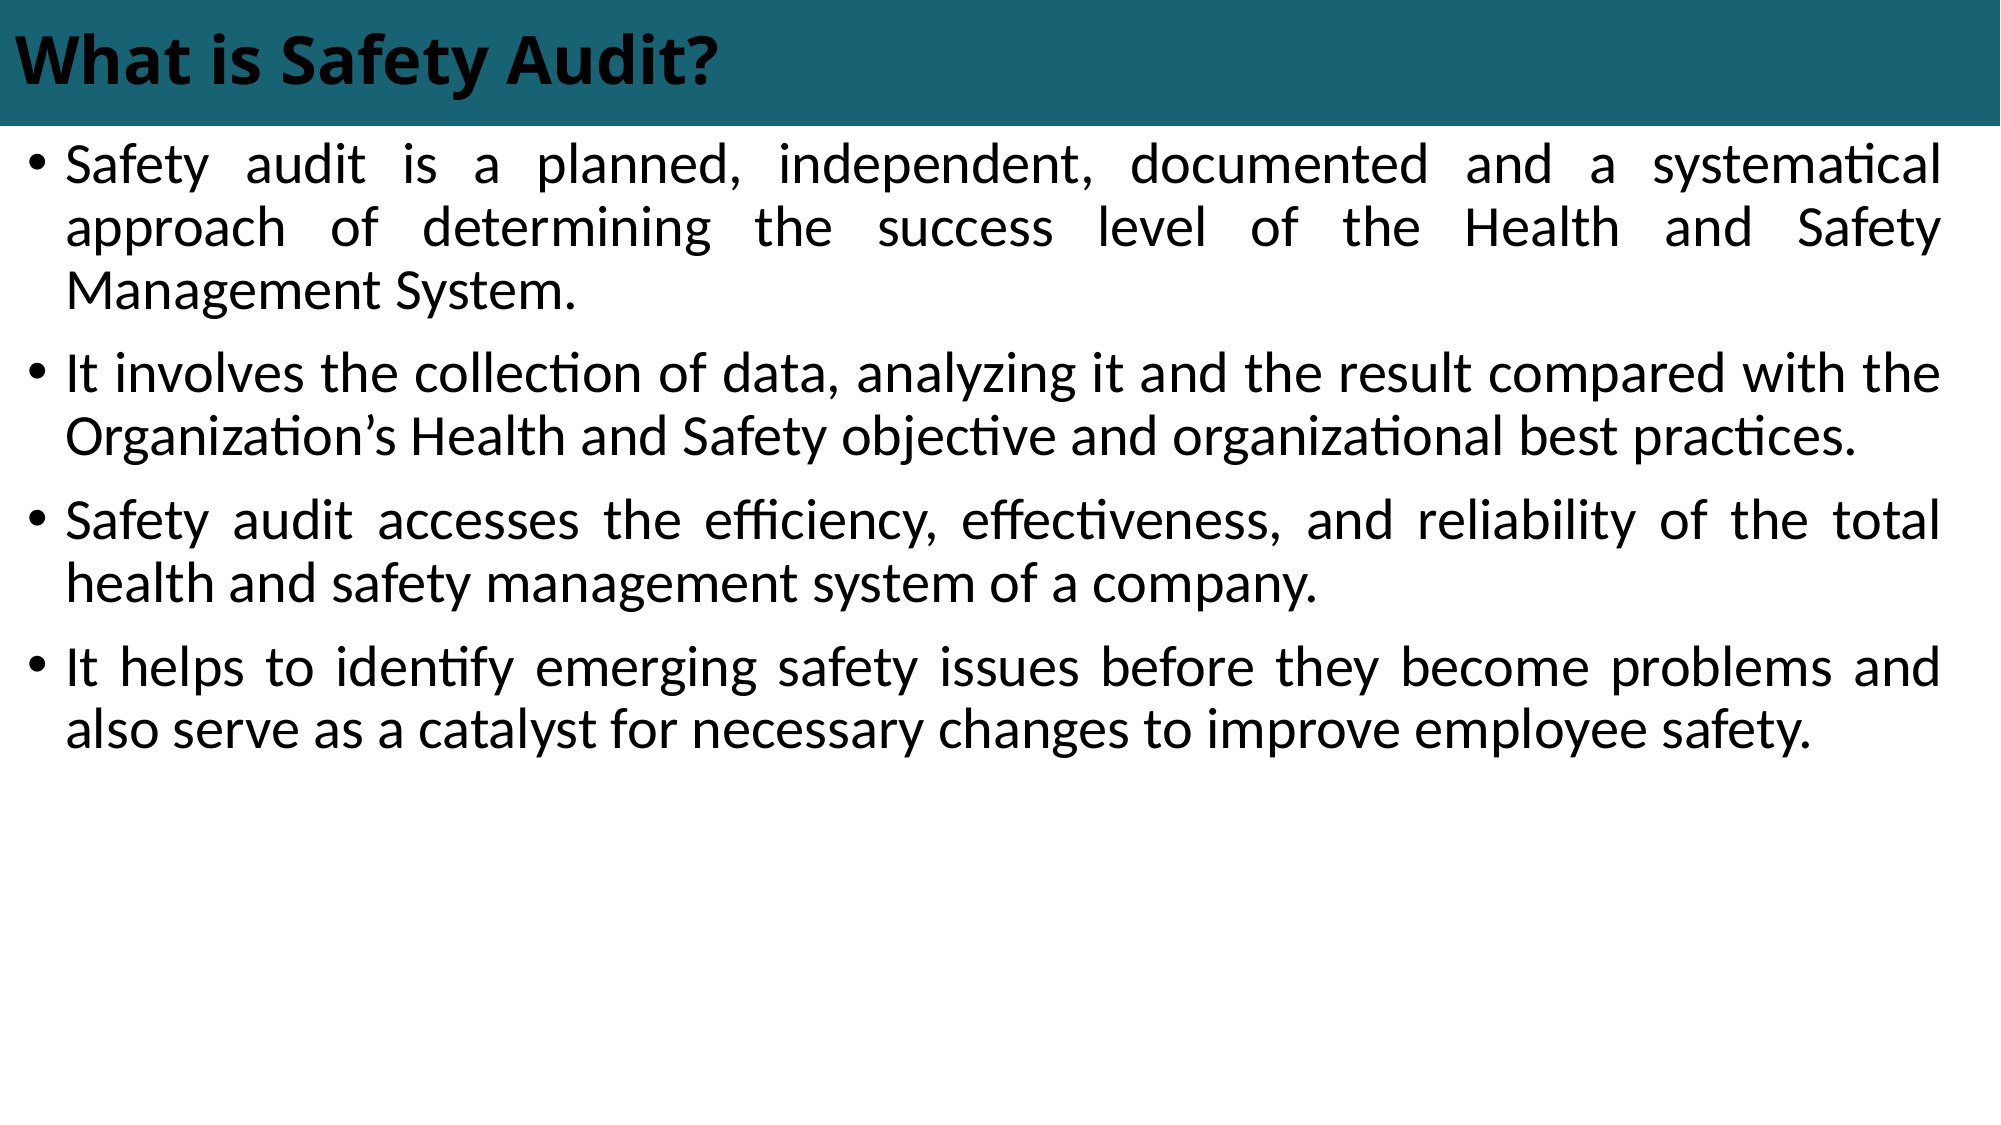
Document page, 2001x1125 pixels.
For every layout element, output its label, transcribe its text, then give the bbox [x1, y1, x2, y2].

list Safety audit is a planned, independent, documented and a systematical approach of determining the success level of the Health and Safety Management System. It involves the collection of data, analyzing it and the result compared with the Organization’s Health and Safety objective and organizational best practices. Safety audit accesses the efficiency, effectiveness, and reliability of the total health and safety management system of a company. It helps to identify emerging safety issues before they become problems and also serve as a catalyst for necessary changes to improve employee safety. [12, 125, 1959, 1095]
title What is Safety Audit? [0, 0, 2000, 126]
